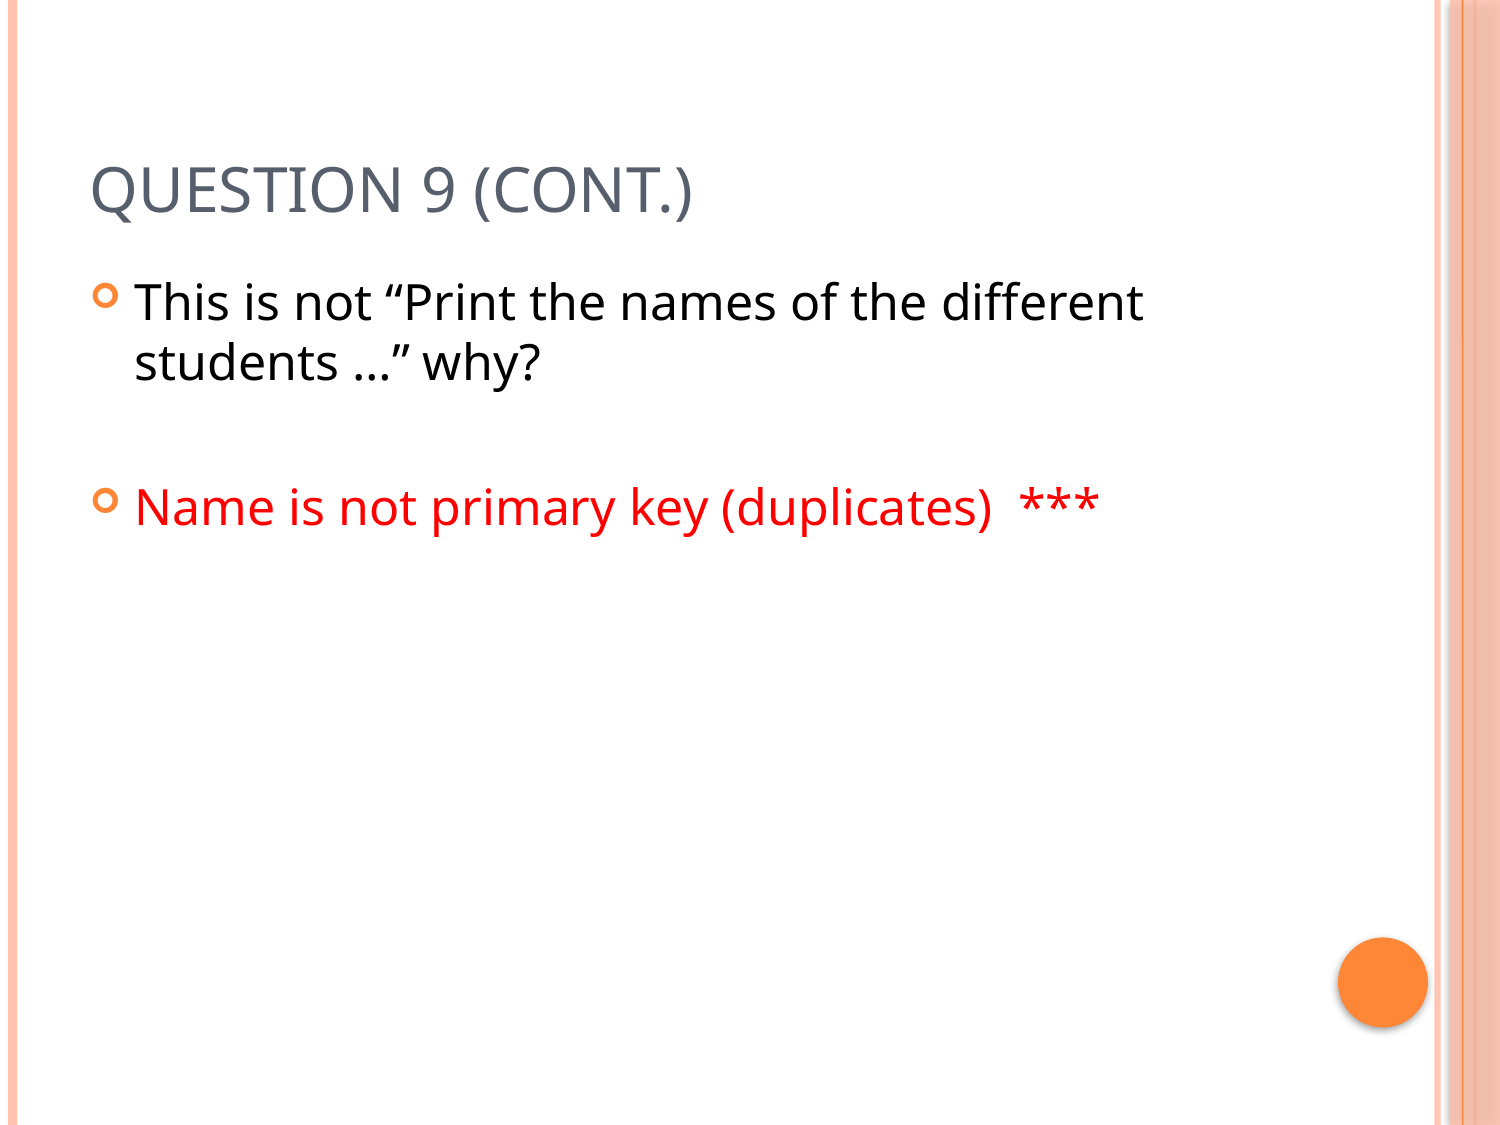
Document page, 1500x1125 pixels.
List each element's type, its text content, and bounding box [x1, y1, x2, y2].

title Question 9 (Cont.) [75, 45, 1300, 233]
list This is not “Print the names of the different students …” why? Name is not primary key (duplicates) *** [75, 262, 1300, 915]
